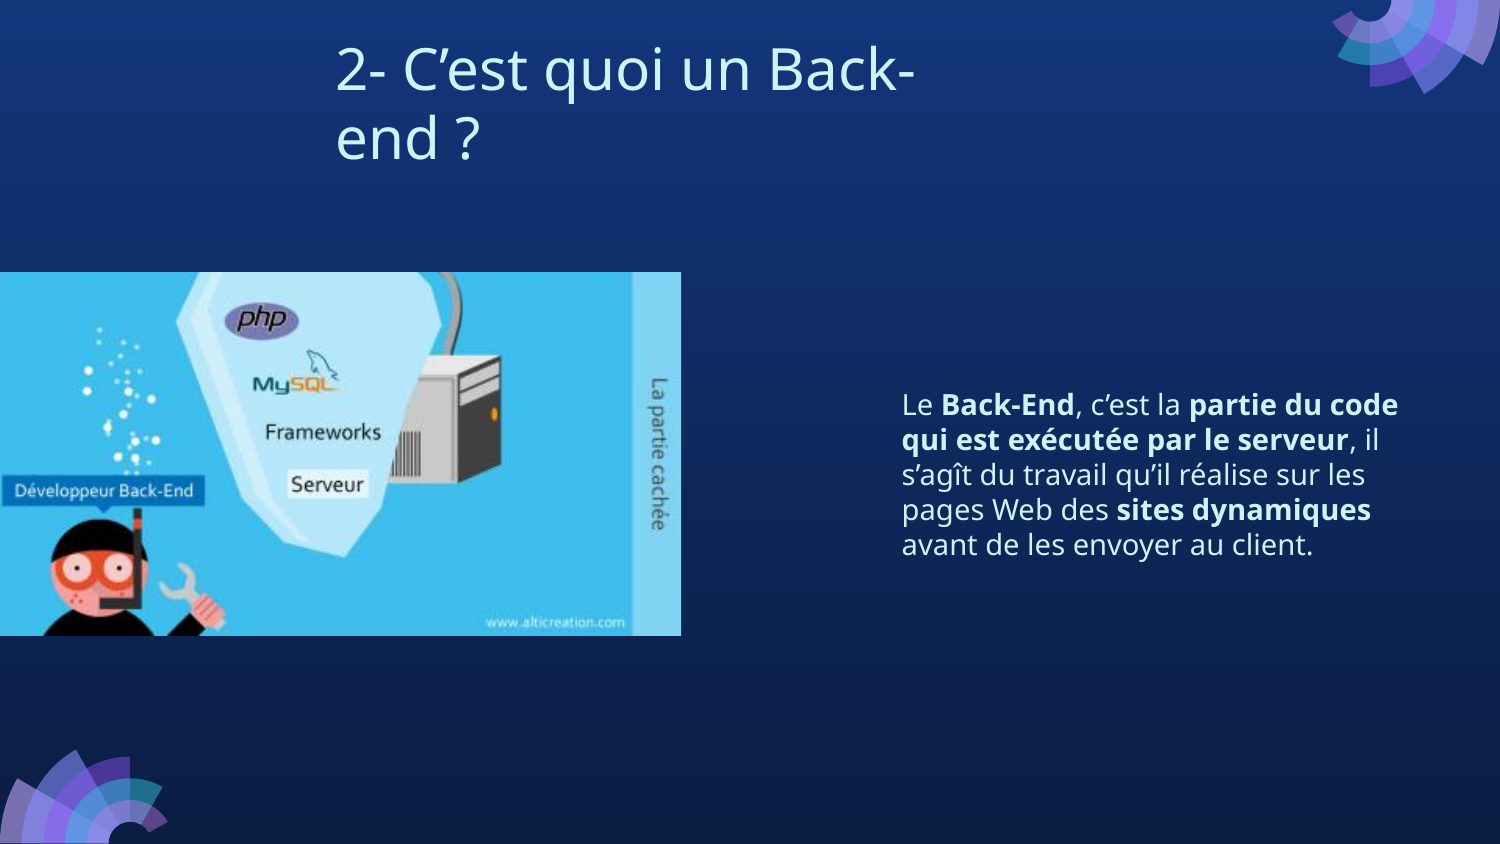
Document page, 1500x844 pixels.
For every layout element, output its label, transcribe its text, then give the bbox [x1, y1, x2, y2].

picture [0, 272, 682, 636]
list Le Back-End, c’est la partie du code qui est exécutée par le serveur, il s’agît du travail qu’il réalise sur les pages Web des sites dynamiques avant de les envoyer au client. [861, 371, 1448, 636]
title 2- C’est quoi un Back-end ? [320, 16, 964, 111]
